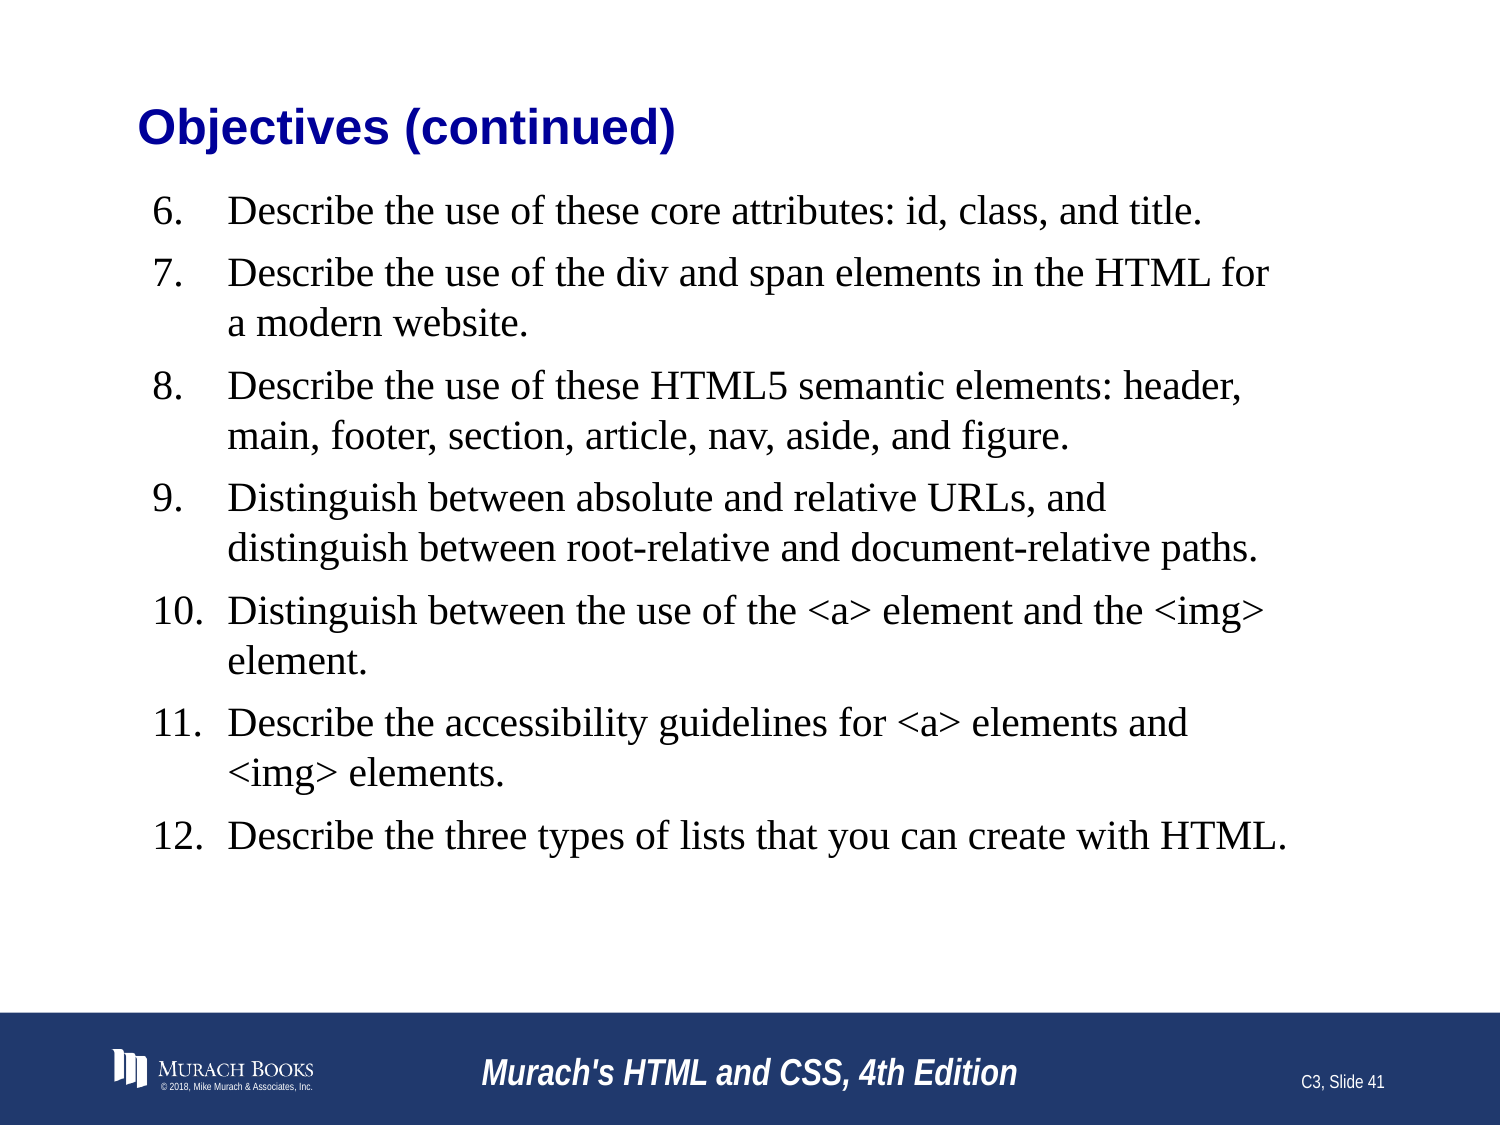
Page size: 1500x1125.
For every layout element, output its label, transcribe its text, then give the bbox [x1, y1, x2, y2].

title Objectives (continued) [137, 94, 1338, 156]
slide_number Murach's HTML and CSS, 4th Edition [463, 1025, 1050, 1100]
slide_number C3, Slide 41 [1087, 1025, 1400, 1100]
footer © 2018, Mike Murach & Associates, Inc. [12, 1025, 463, 1100]
list Describe the use of these core attributes: id, class, and title. Describe the use of the div and span elements in the HTML for a modern website. Describe the use of these HTML5 semantic elements: header, main, footer, section, article, nav, aside, and figure. Distinguish between absolute and relative URLs, and distinguish between root-relative and document-relative paths. Distinguish between the use of the <a> element and the <img> element. Describe the accessibility guidelines for <a> elements and <img> elements. Describe the three types of lists that you can create with HTML. [137, 174, 1350, 975]
